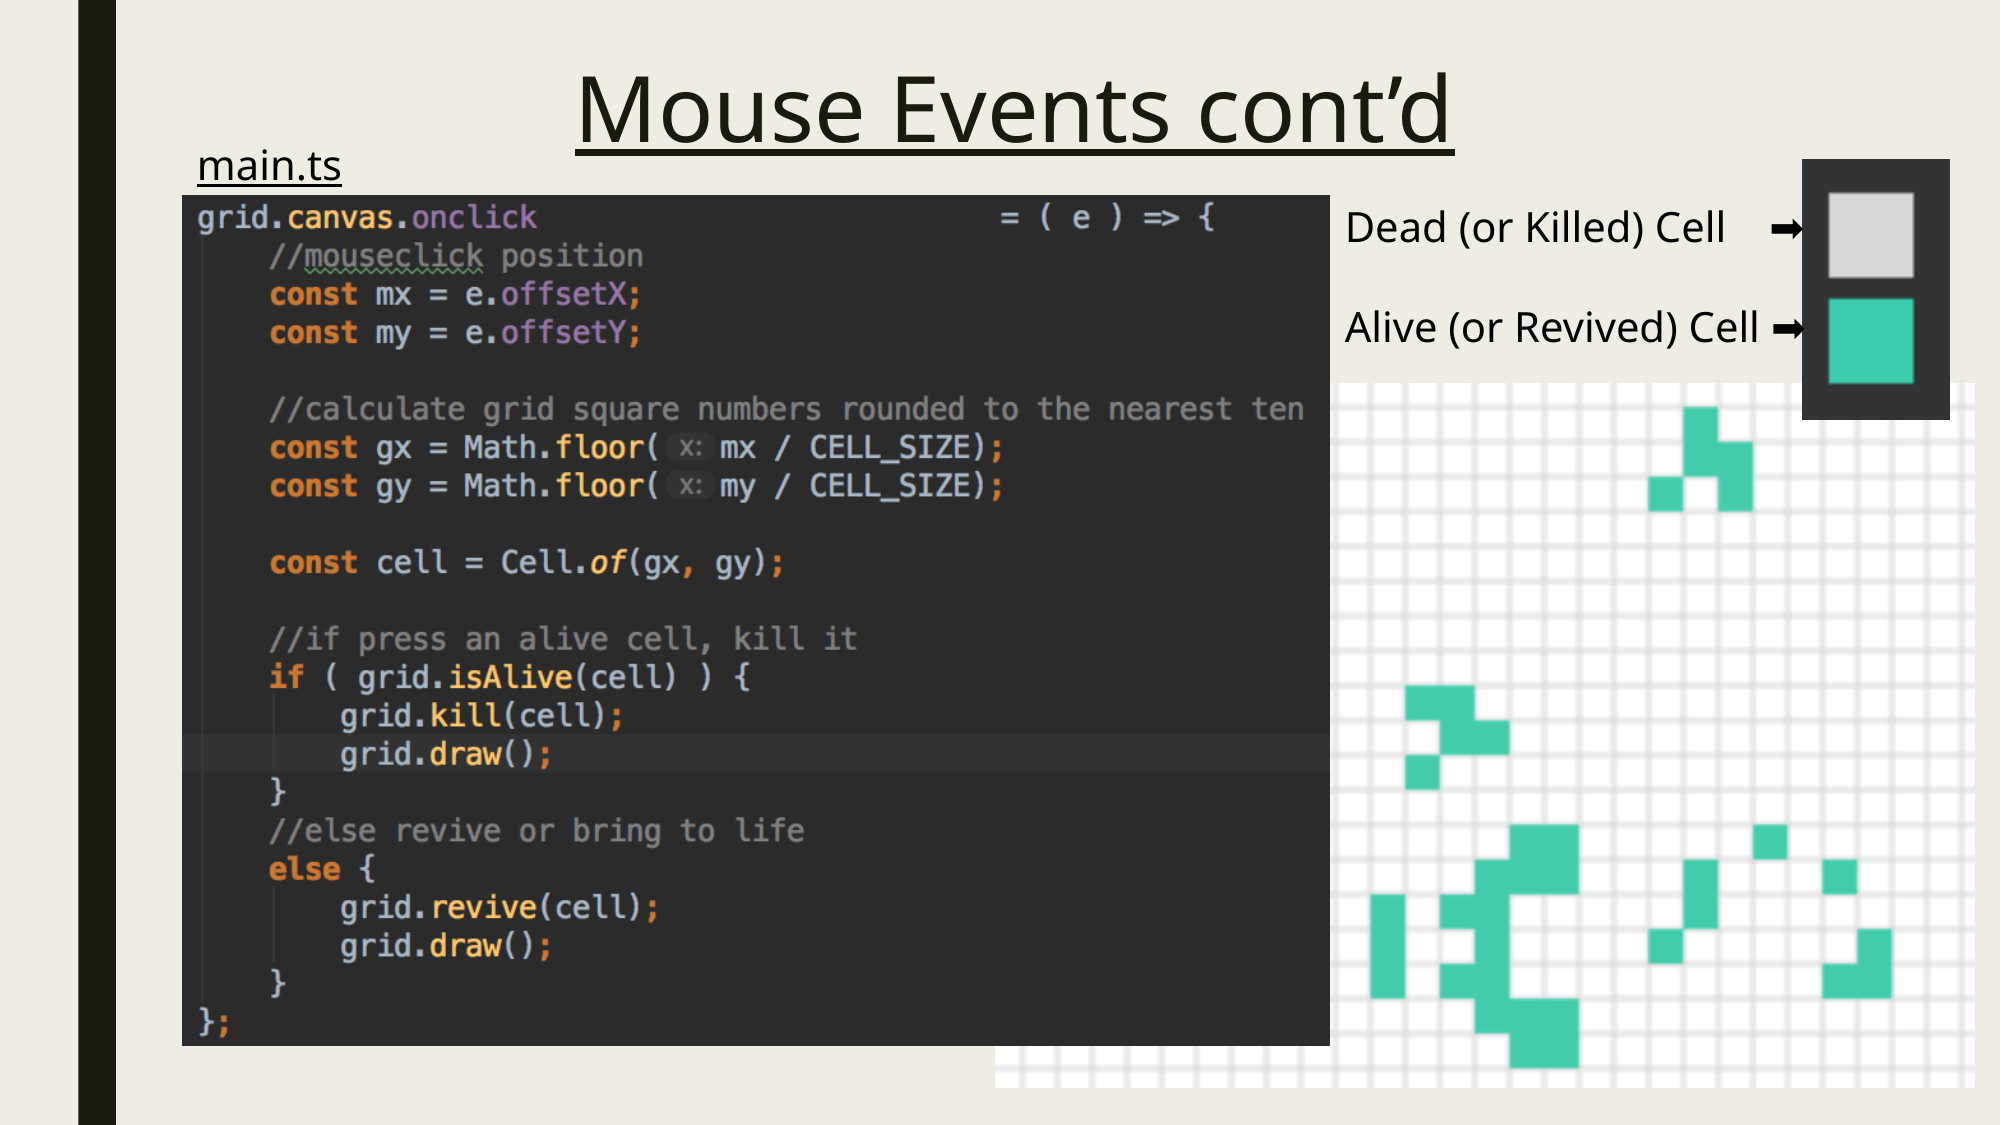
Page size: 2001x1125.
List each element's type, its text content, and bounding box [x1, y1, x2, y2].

picture [181, 159, 1975, 1088]
title Mouse Events cont’d [227, 56, 1803, 172]
text_box Dead (or Killed) Cell ➡ Alive (or Revived) Cell ➡ [1329, 193, 1802, 359]
text_box main.ts [182, 131, 408, 195]
